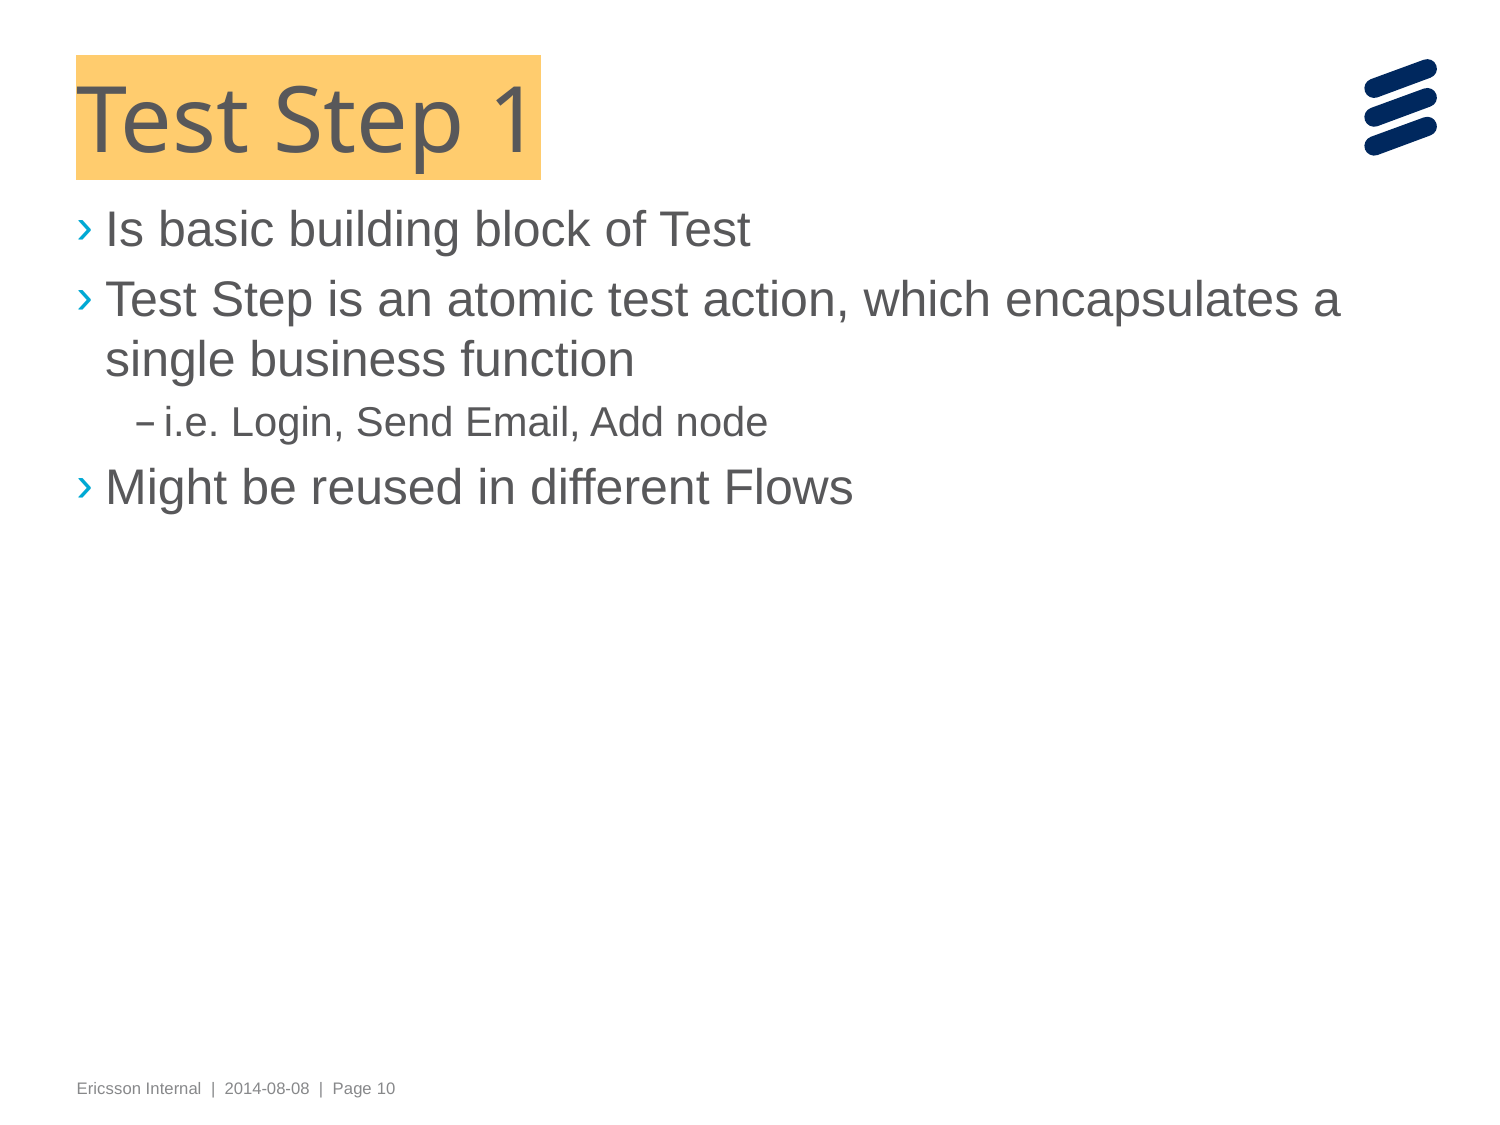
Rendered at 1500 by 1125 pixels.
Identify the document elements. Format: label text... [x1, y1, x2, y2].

list Is basic building block of Test Test Step is an atomic test action, which encapsulates a single business function i.e. Login, Send Email, Add node Might be reused in different Flows [64, 196, 1435, 829]
title Test Step 1 [64, 39, 1294, 218]
